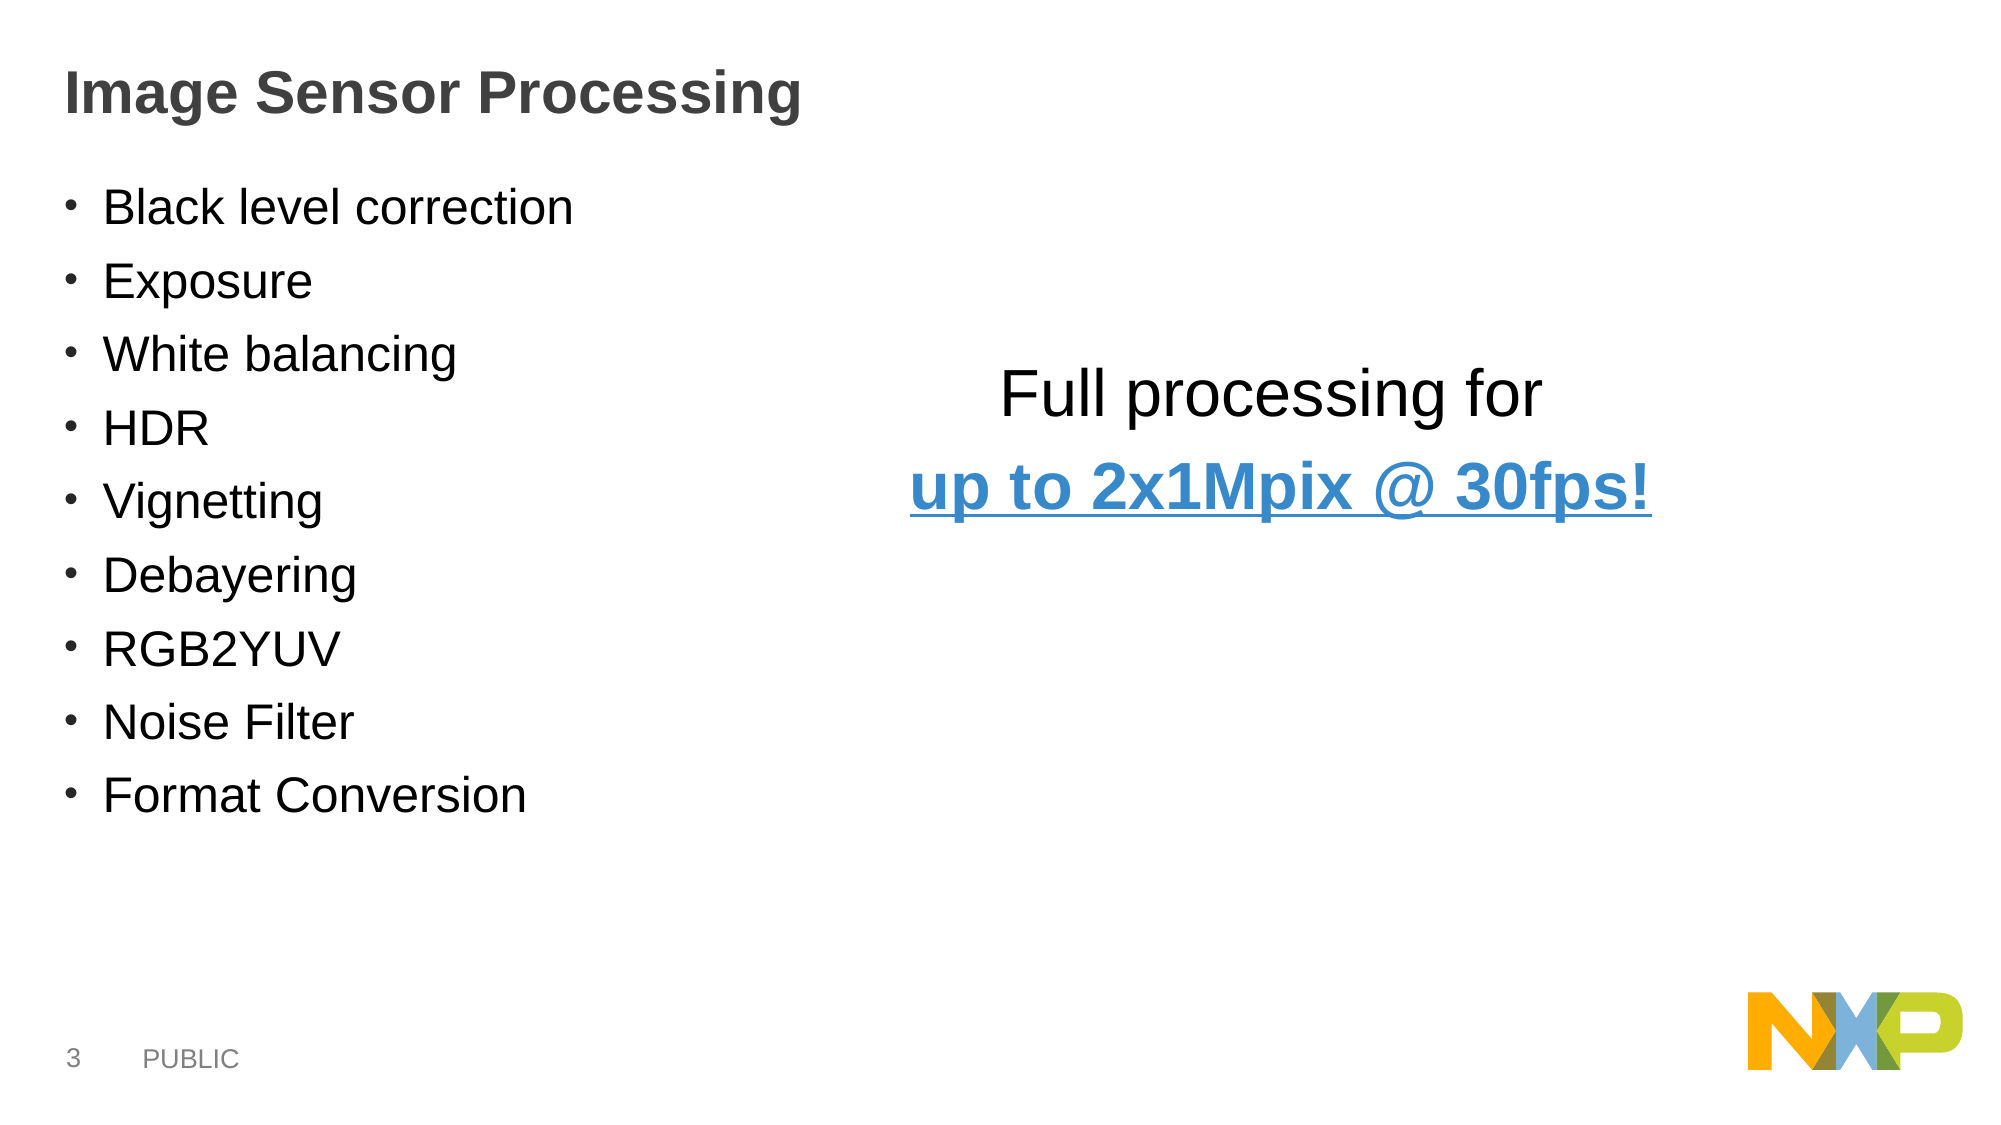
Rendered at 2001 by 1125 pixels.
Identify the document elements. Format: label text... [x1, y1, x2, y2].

text_box Full processing for up to 2x1Mpix @ 30fps! [799, 295, 1763, 578]
title Image Sensor Processing [48, 45, 1963, 154]
list Black level correction Exposure White balancing HDR Vignetting Debayering RGB2YUV Noise Filter Format Conversion [49, 167, 1963, 933]
